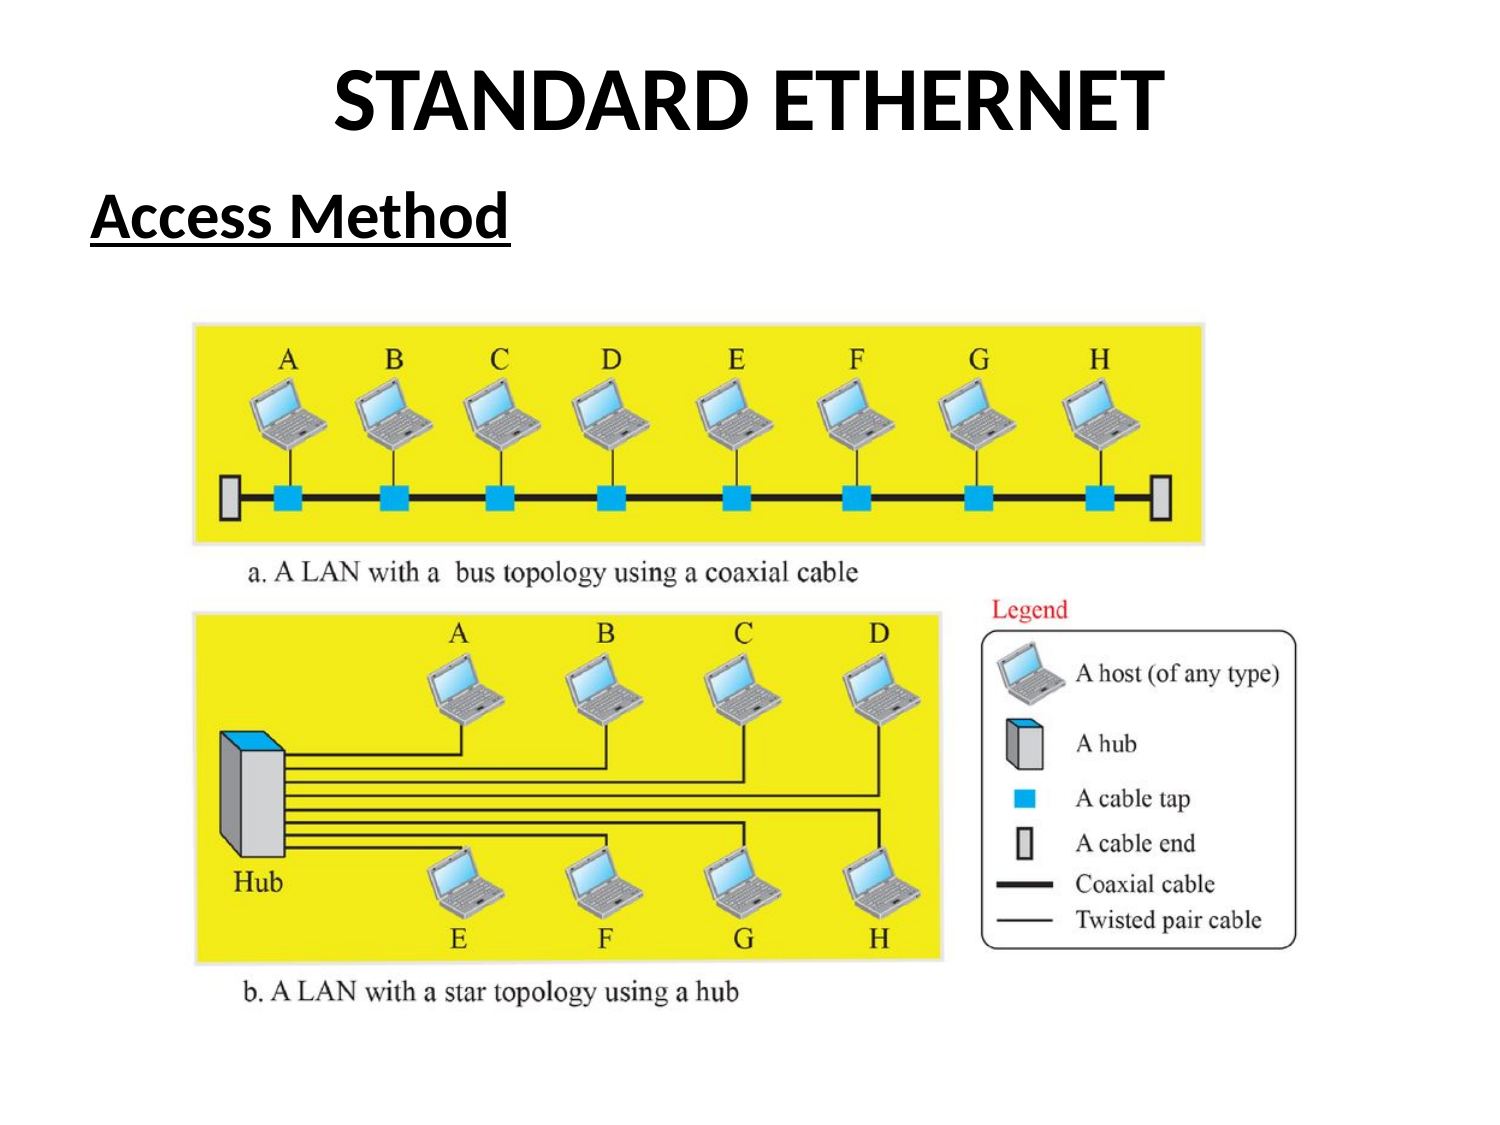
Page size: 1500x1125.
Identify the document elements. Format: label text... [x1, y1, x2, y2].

picture [128, 287, 1360, 1020]
list Access Method [75, 164, 1425, 907]
title STANDARD ETHERNET [75, 0, 1425, 164]
